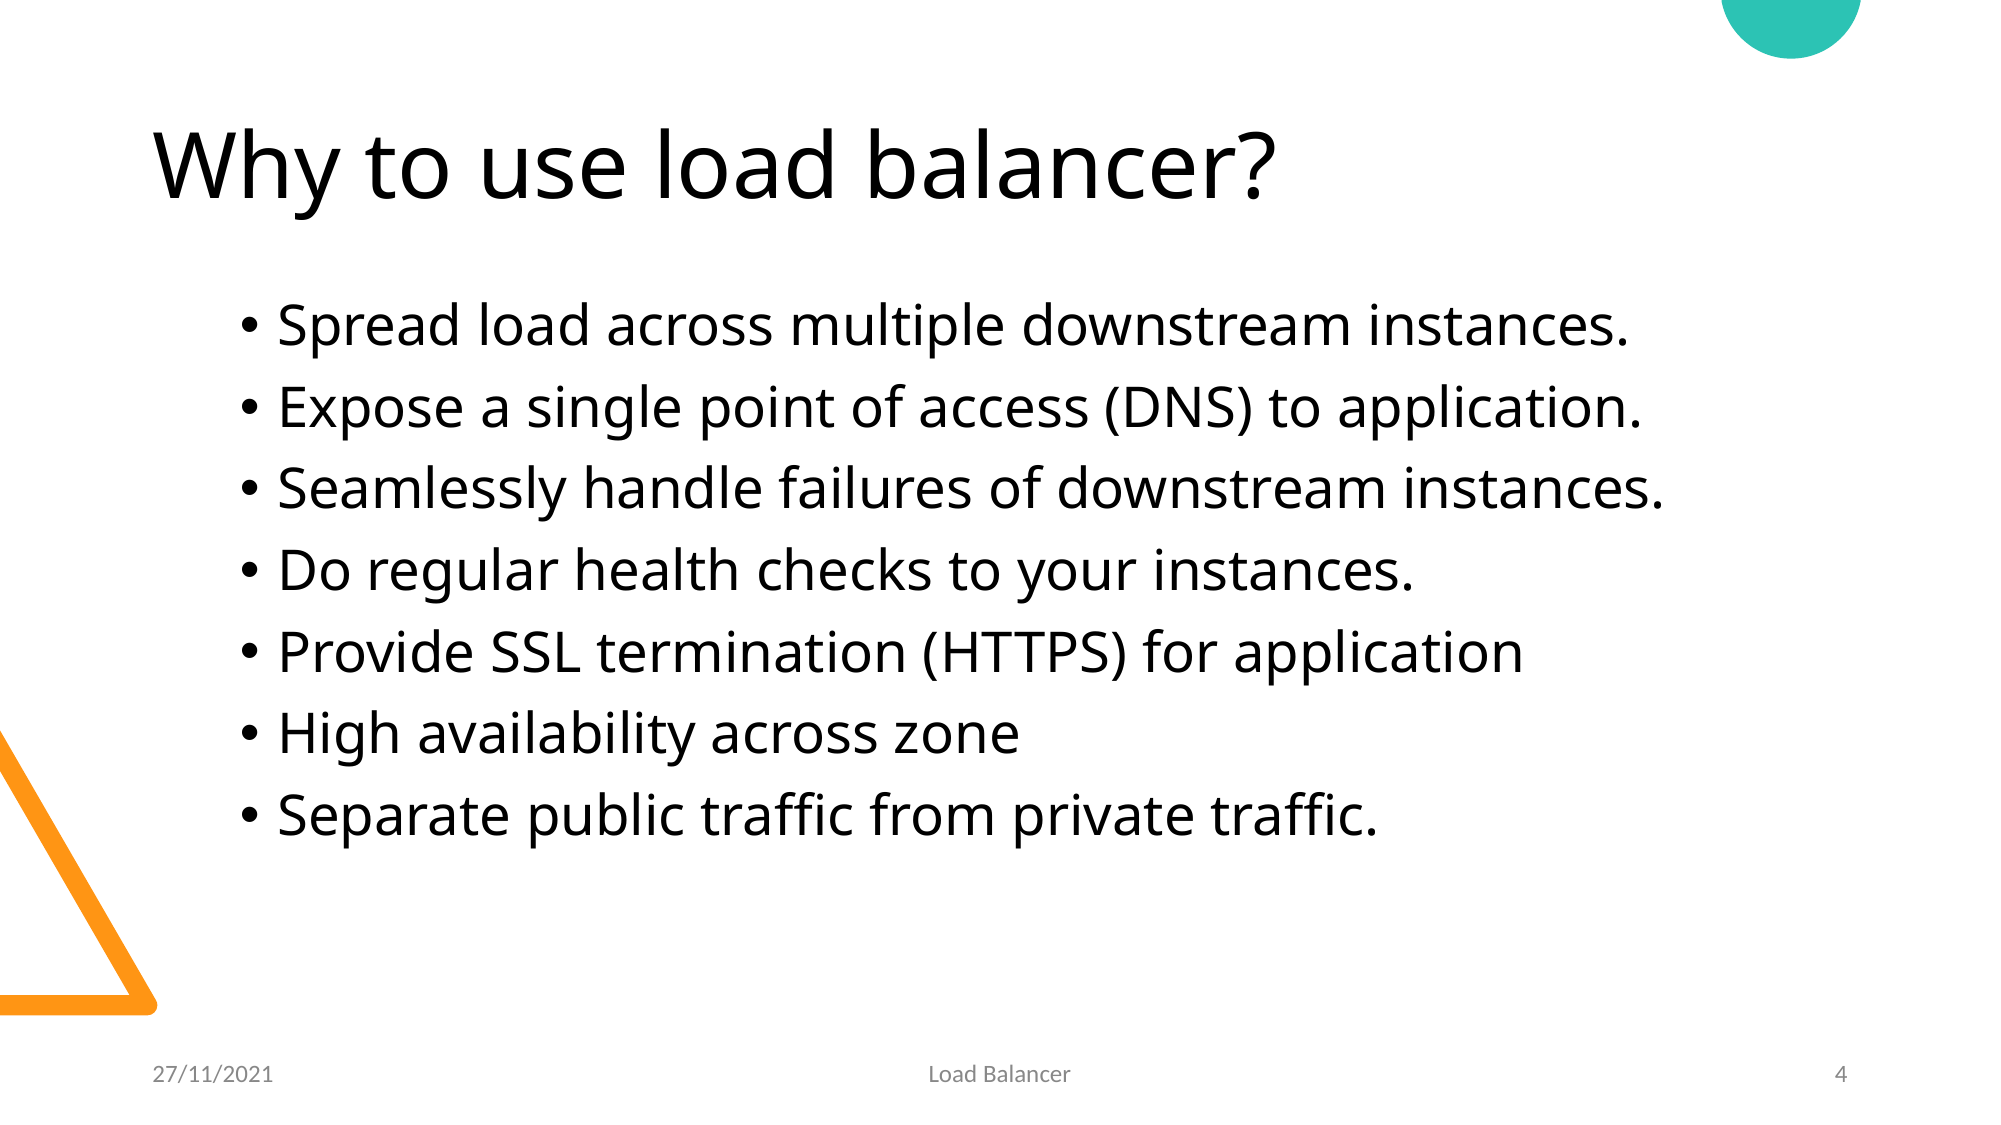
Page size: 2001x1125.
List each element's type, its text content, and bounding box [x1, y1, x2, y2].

title Why to use load balancer? [137, 59, 1863, 278]
footer Load Balancer [662, 1042, 1338, 1103]
slide_number ‹#› [1412, 1042, 1863, 1103]
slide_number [137, 1042, 588, 1103]
list Spread load across multiple downstream instances. Expose a single point of access (DNS) to application. Seamlessly handle failures of downstream instances. Do regular health checks to your instances. Provide SSL termination (HTTPS) for application High availability across zone Separate public traffic from private traffic. [224, 289, 1805, 901]
